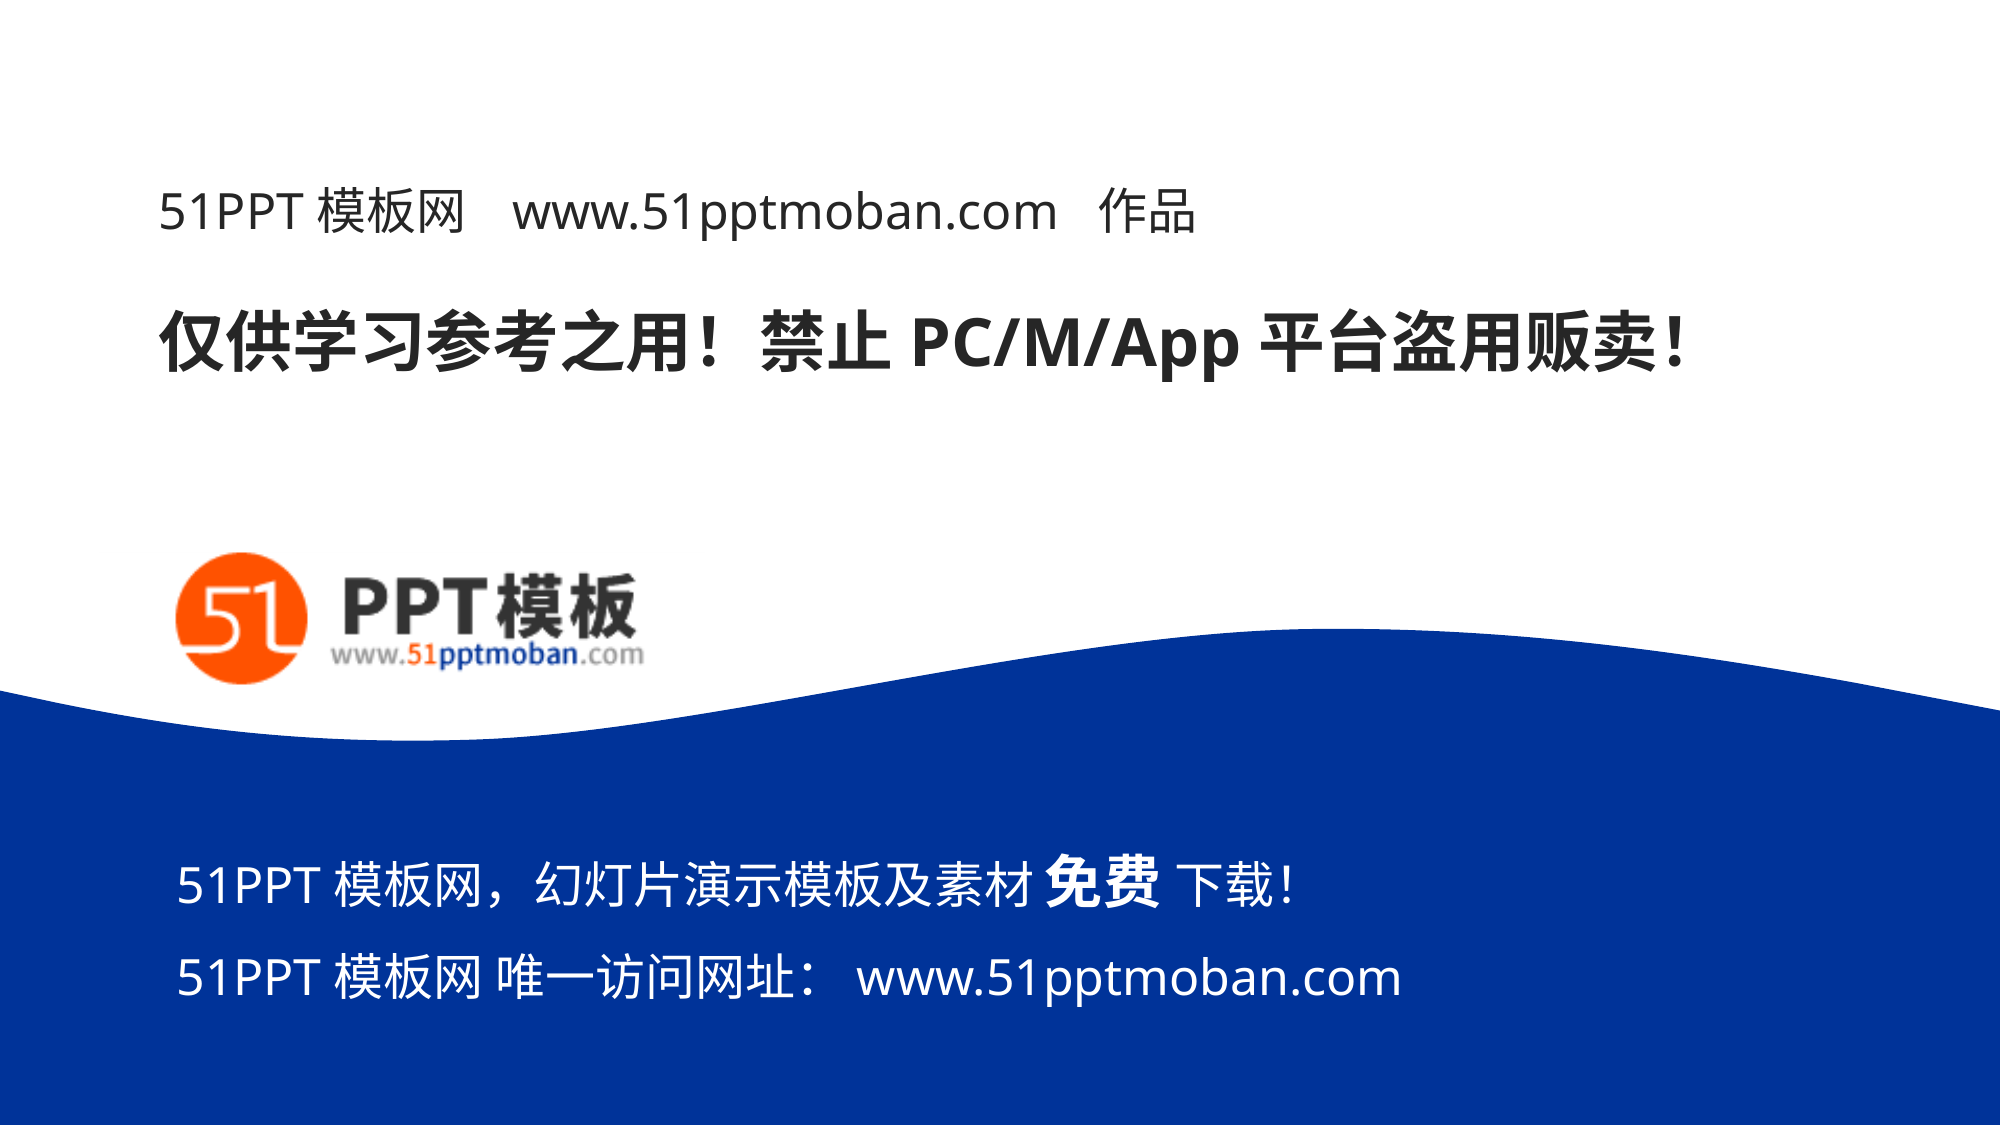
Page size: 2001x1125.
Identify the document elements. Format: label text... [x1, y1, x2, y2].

text_box 51PPT模板网 www.51pptmoban.com 作品 仅供学习参考之用！禁止PC/M/App平台盗用贩卖！ [144, 172, 1741, 388]
text_box 51PPT模板网，幻灯片演示模板及素材 免费 下载！ 51PPT模板网 唯一访问网址：www.51pptmoban.com [161, 803, 1793, 1013]
picture [99, 551, 705, 687]
